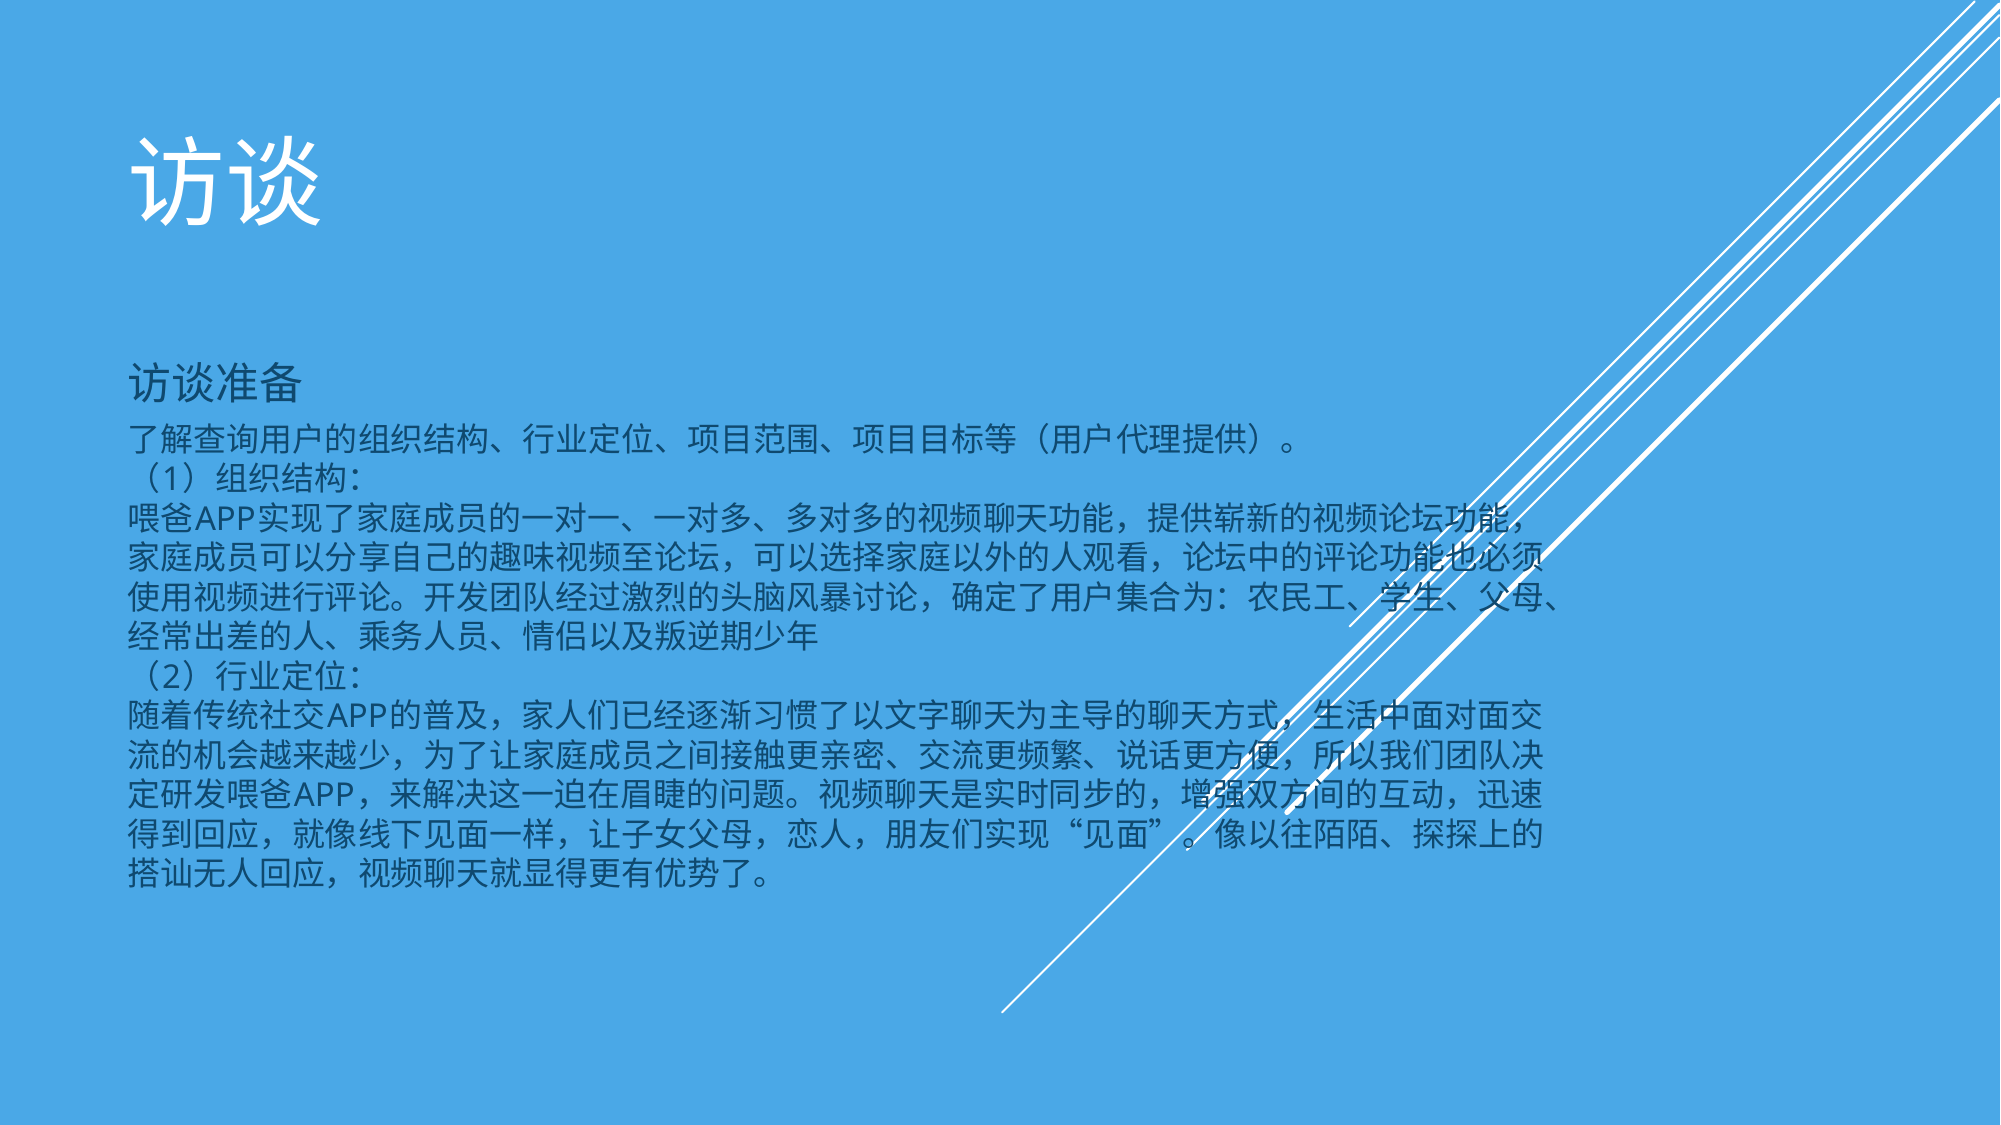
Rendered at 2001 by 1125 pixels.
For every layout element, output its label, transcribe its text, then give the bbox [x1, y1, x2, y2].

subtitle 访谈准备 了解查询用户的组织结构、行业定位、项目范围、项目目标等（用户代理提供）。 （1）组织结构： 喂爸APP实现了家庭成员的一对一、一对多、多对多的视频聊天功能，提供崭新的视频论坛功能，家庭成员可以分享自己的趣味视频至论坛，可以选择家庭以外的人观看，论坛中的评论功能也必须使用视频进行评论。开发团队经过激烈的头脑风暴讨论，确定了用户集合为：农民工、学生、父母、经常出差的人、乘务人员、情侣以及叛逆期少年 （2）行业定位： 随着传统社交APP的普及，家人们已经逐渐习惯了以文字聊天为主导的聊天方式，生活中面对面交流的机会越来越少，为了让家庭成员之间接触更亲密、交流更频繁、说话更方便，所以我们团队决定研发喂爸APP，来解决这一迫在眉睫的问题。视频聊天是实时同步的，增强双方间的互动，迅速得到回应，就像线下见面一样，让子女父母，恋人，朋友们实现“见面”。像以往陌陌、探探上的搭讪无人回应，视频聊天就显得更有优势了。 [112, 348, 1573, 901]
title 访谈 [112, 112, 758, 348]
